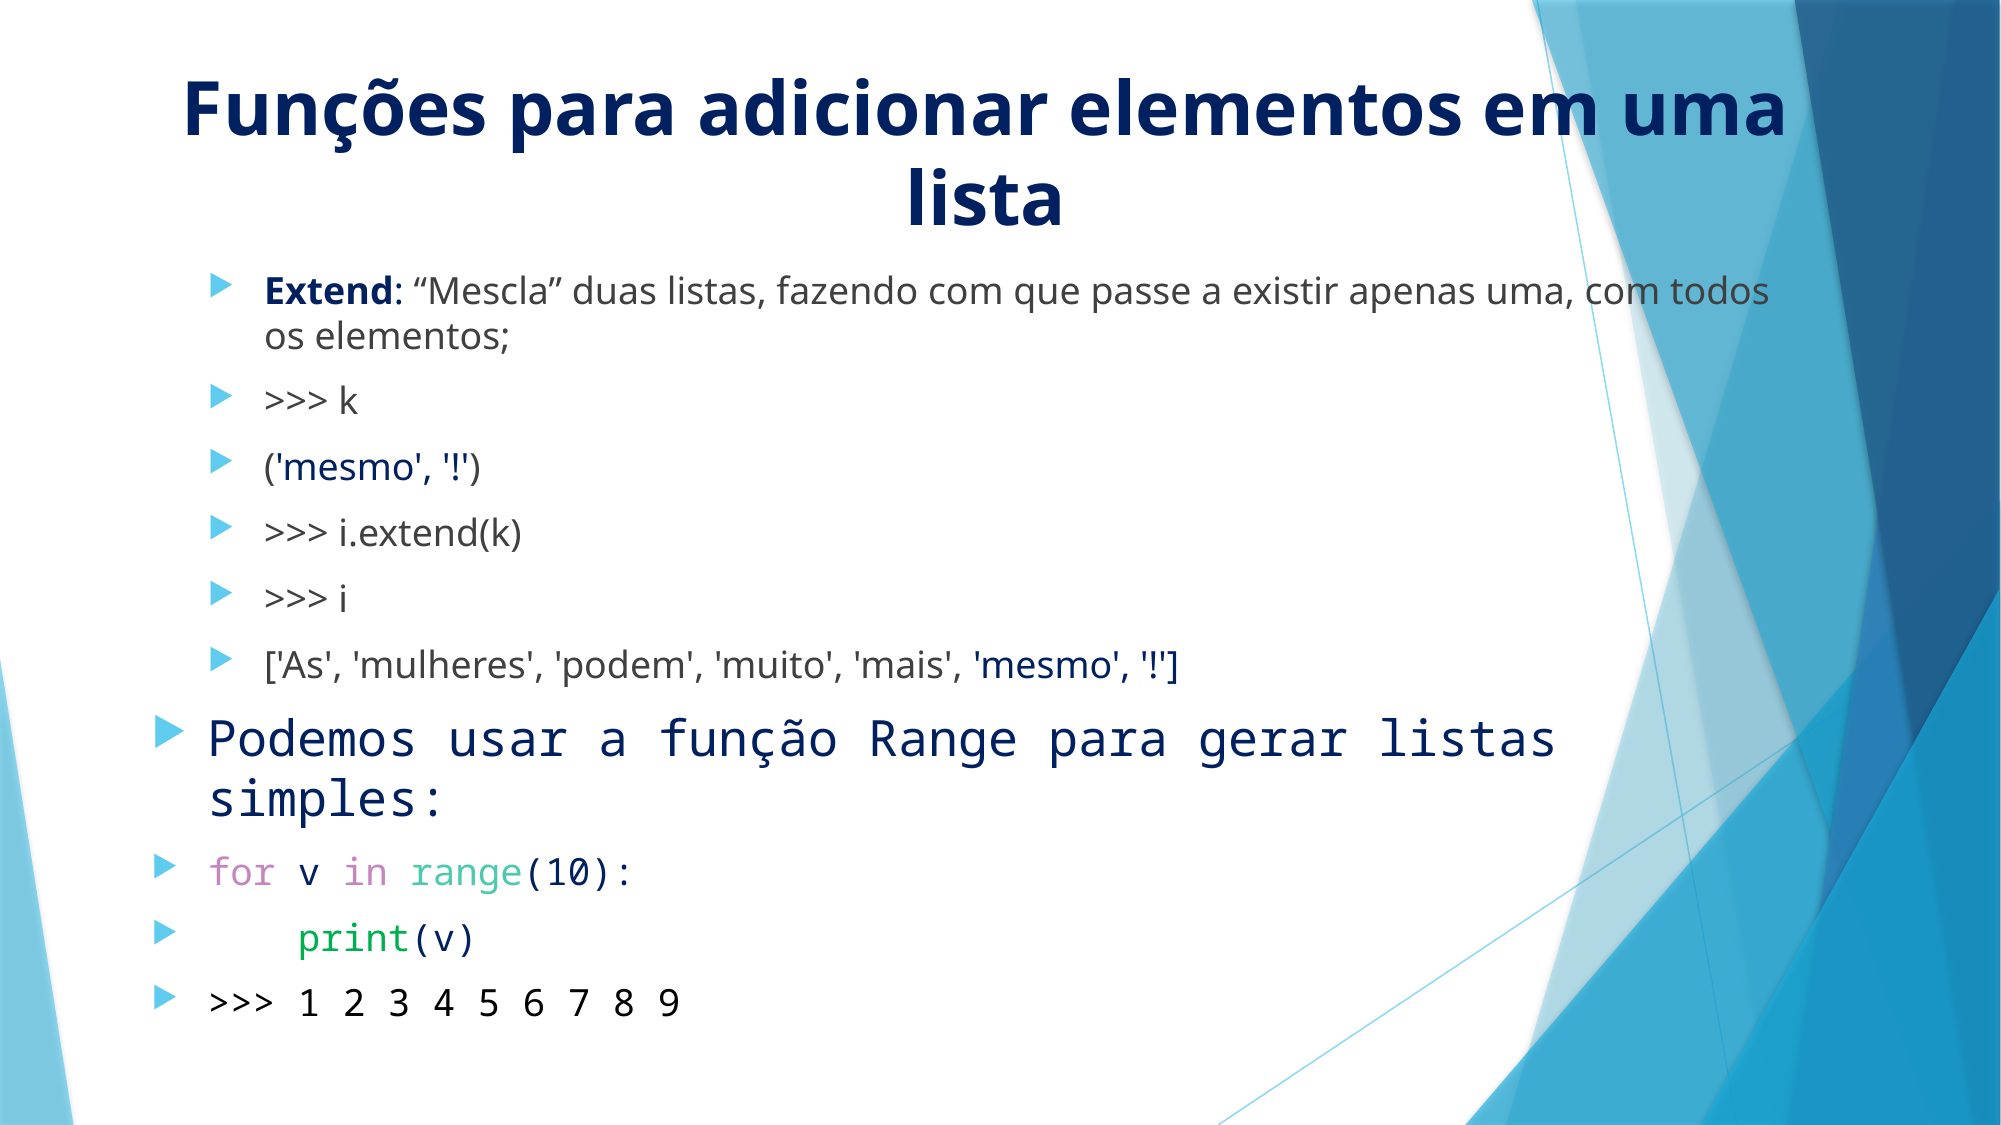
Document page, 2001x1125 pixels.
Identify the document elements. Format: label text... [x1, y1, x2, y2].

list Extend: “Mescla” duas listas, fazendo com que passe a existir apenas uma, com todos os elementos; >>> k ('mesmo', '!') >>> i.extend(k) >>> i ['As', 'mulheres', 'podem', 'muito', 'mais', 'mesmo', '!'] Podemos usar a função Range para gerar listas simples: for v in range(10): print(v) >>> 1 2 3 4 5 6 7 8 9 [136, 259, 1836, 1041]
title Funções para adicionar elementos em uma lista [136, 52, 1836, 259]
